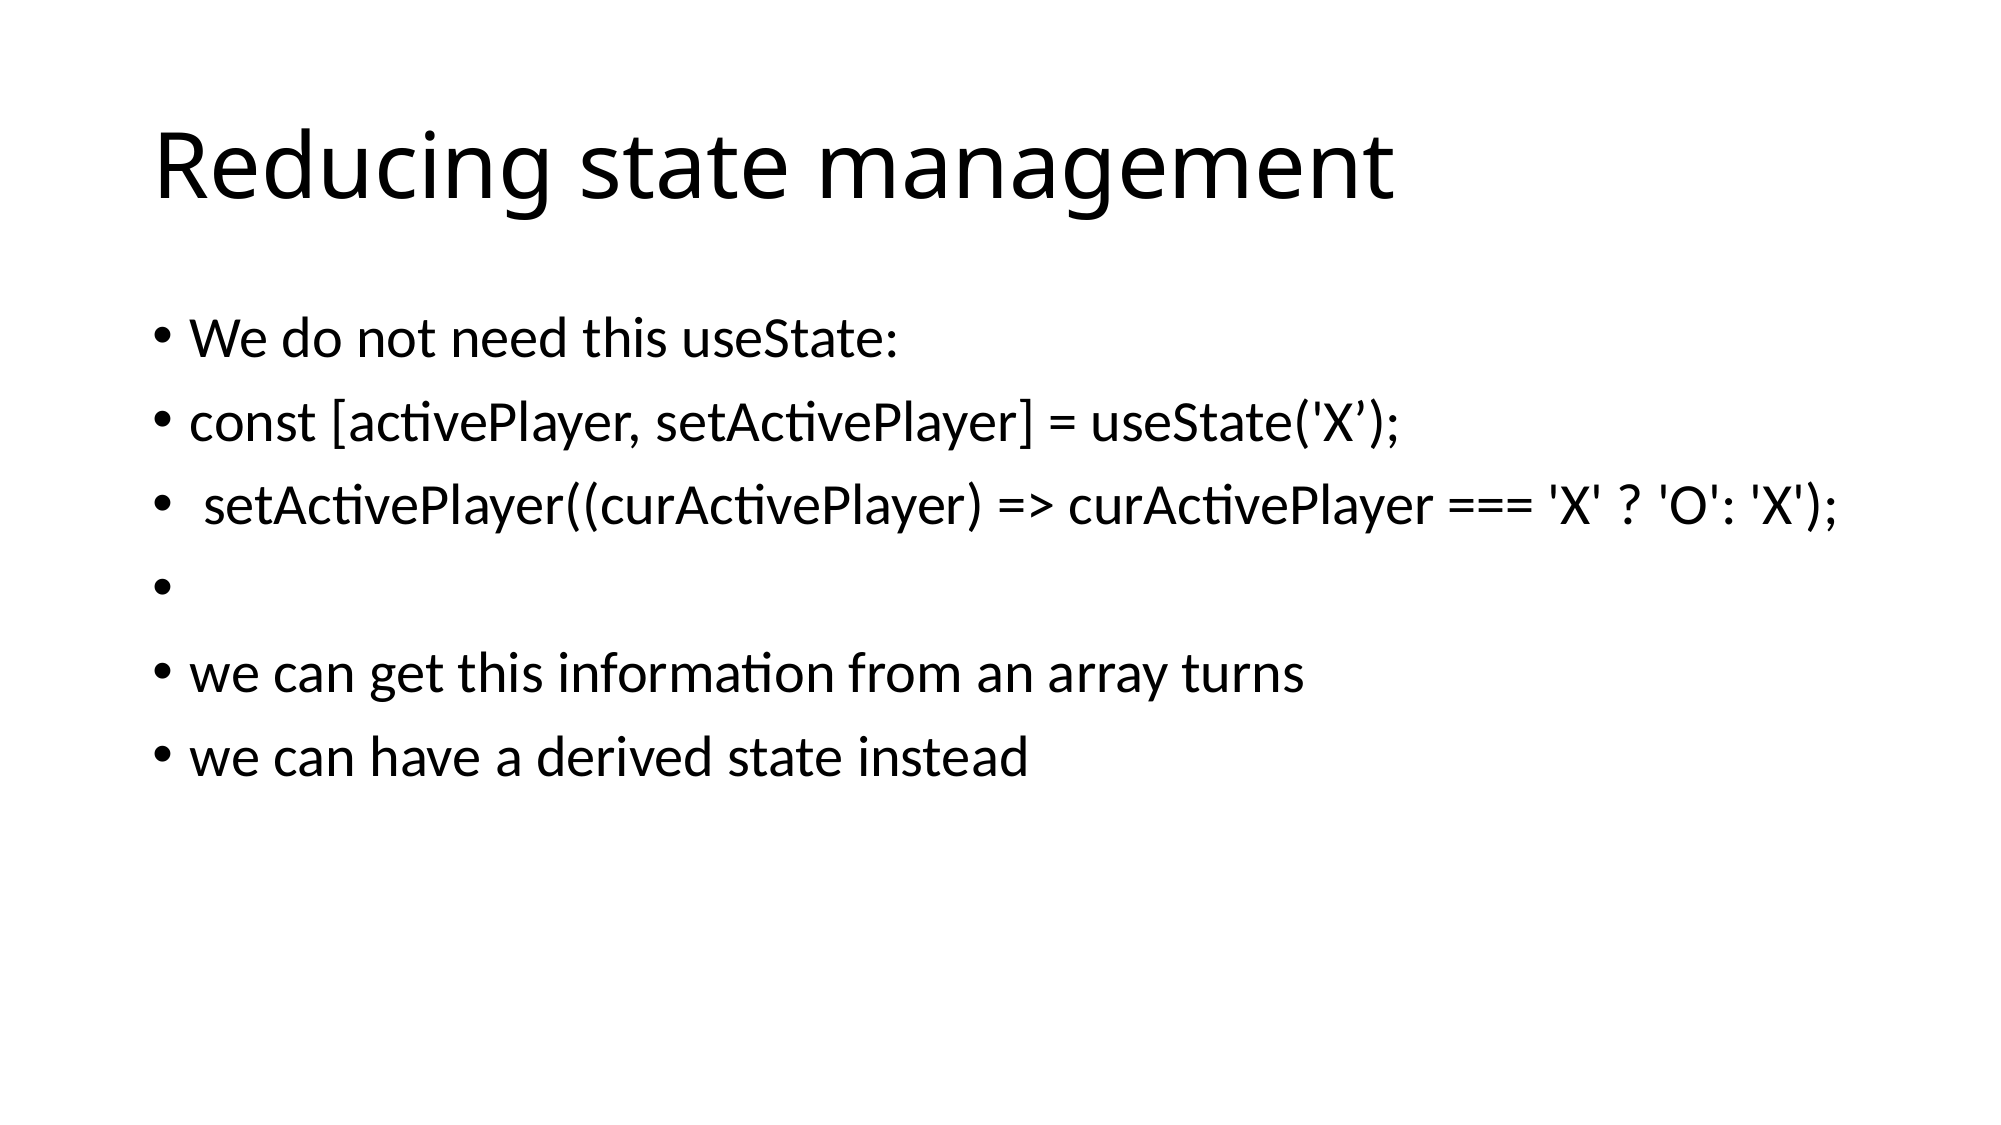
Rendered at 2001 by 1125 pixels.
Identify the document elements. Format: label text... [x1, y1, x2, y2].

list We do not need this useState: const [activePlayer, setActivePlayer] = useState('X’); setActivePlayer((curActivePlayer) => curActivePlayer === 'X' ? 'O': 'X'); we can get this information from an array turns we can have a derived state instead [137, 299, 1863, 1014]
title Reducing state management [137, 59, 1863, 278]
